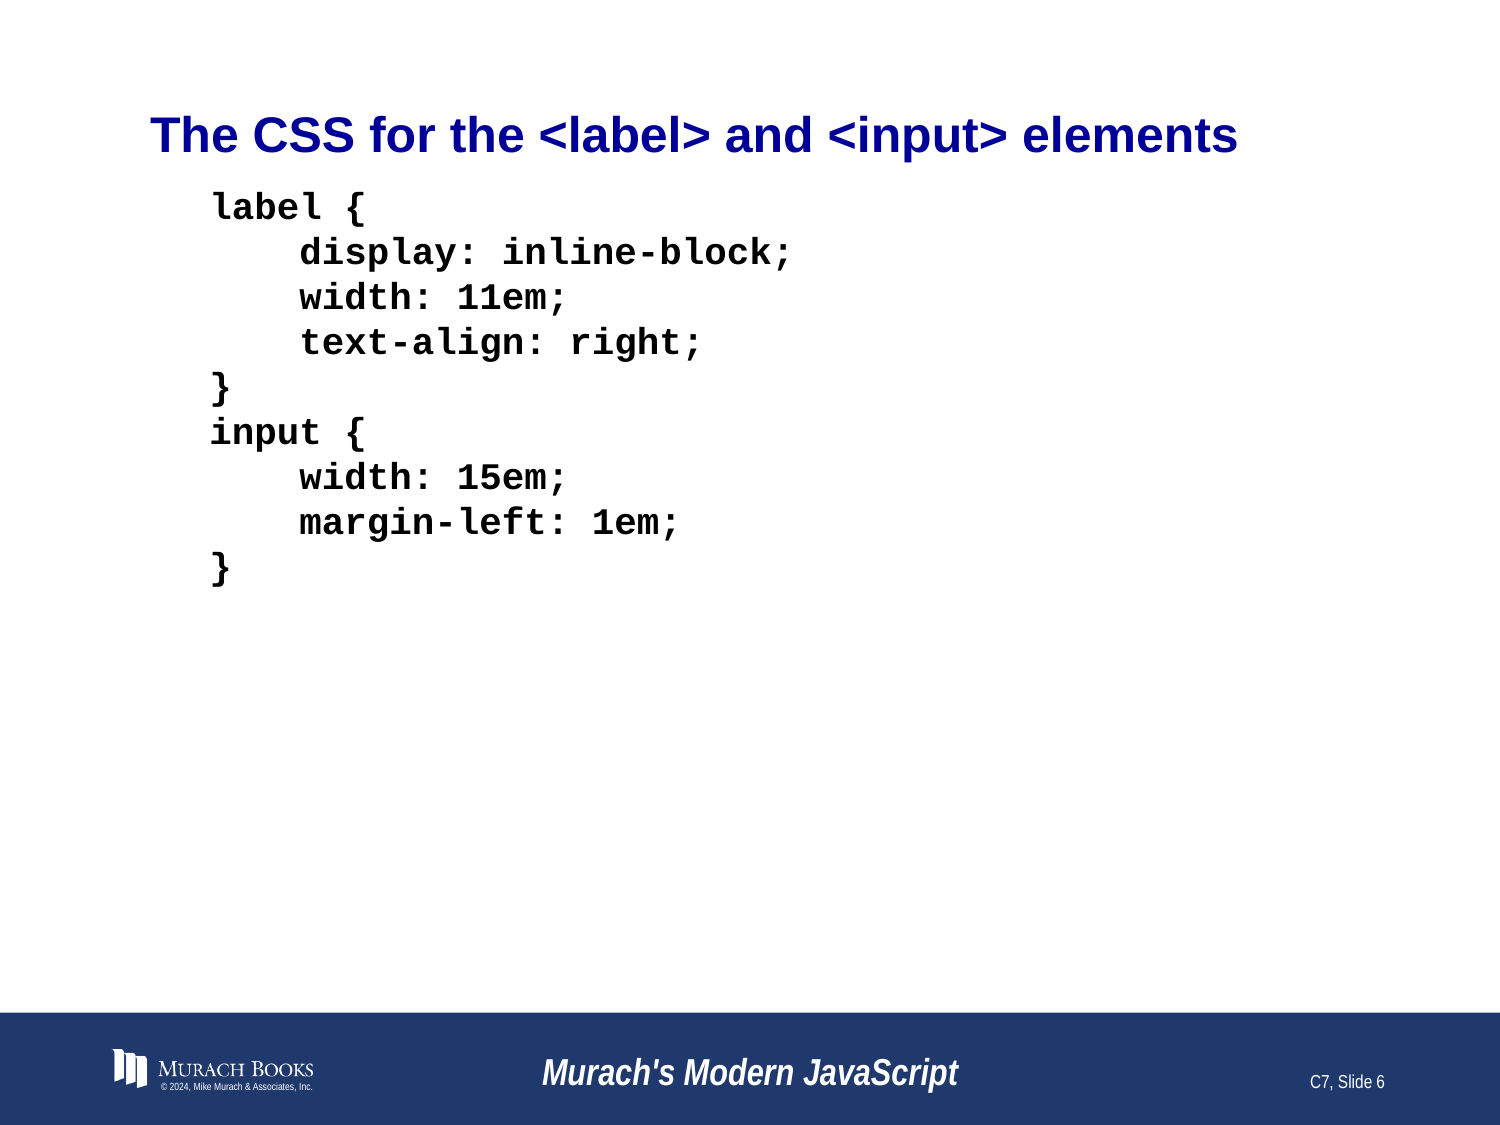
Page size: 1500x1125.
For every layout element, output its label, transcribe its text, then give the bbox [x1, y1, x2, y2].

slide_number C7, Slide 6 [1087, 1025, 1400, 1100]
title The CSS for the <label> and <input> elements [150, 102, 1350, 164]
list label { display: inline-block; width: 11em; text-align: right; } input { width: 15em; margin-left: 1em; } [137, 174, 1350, 975]
footer © 2024, Mike Murach & Associates, Inc. [12, 1025, 450, 1100]
slide_number Murach's Modern JavaScript [450, 1025, 1050, 1100]
